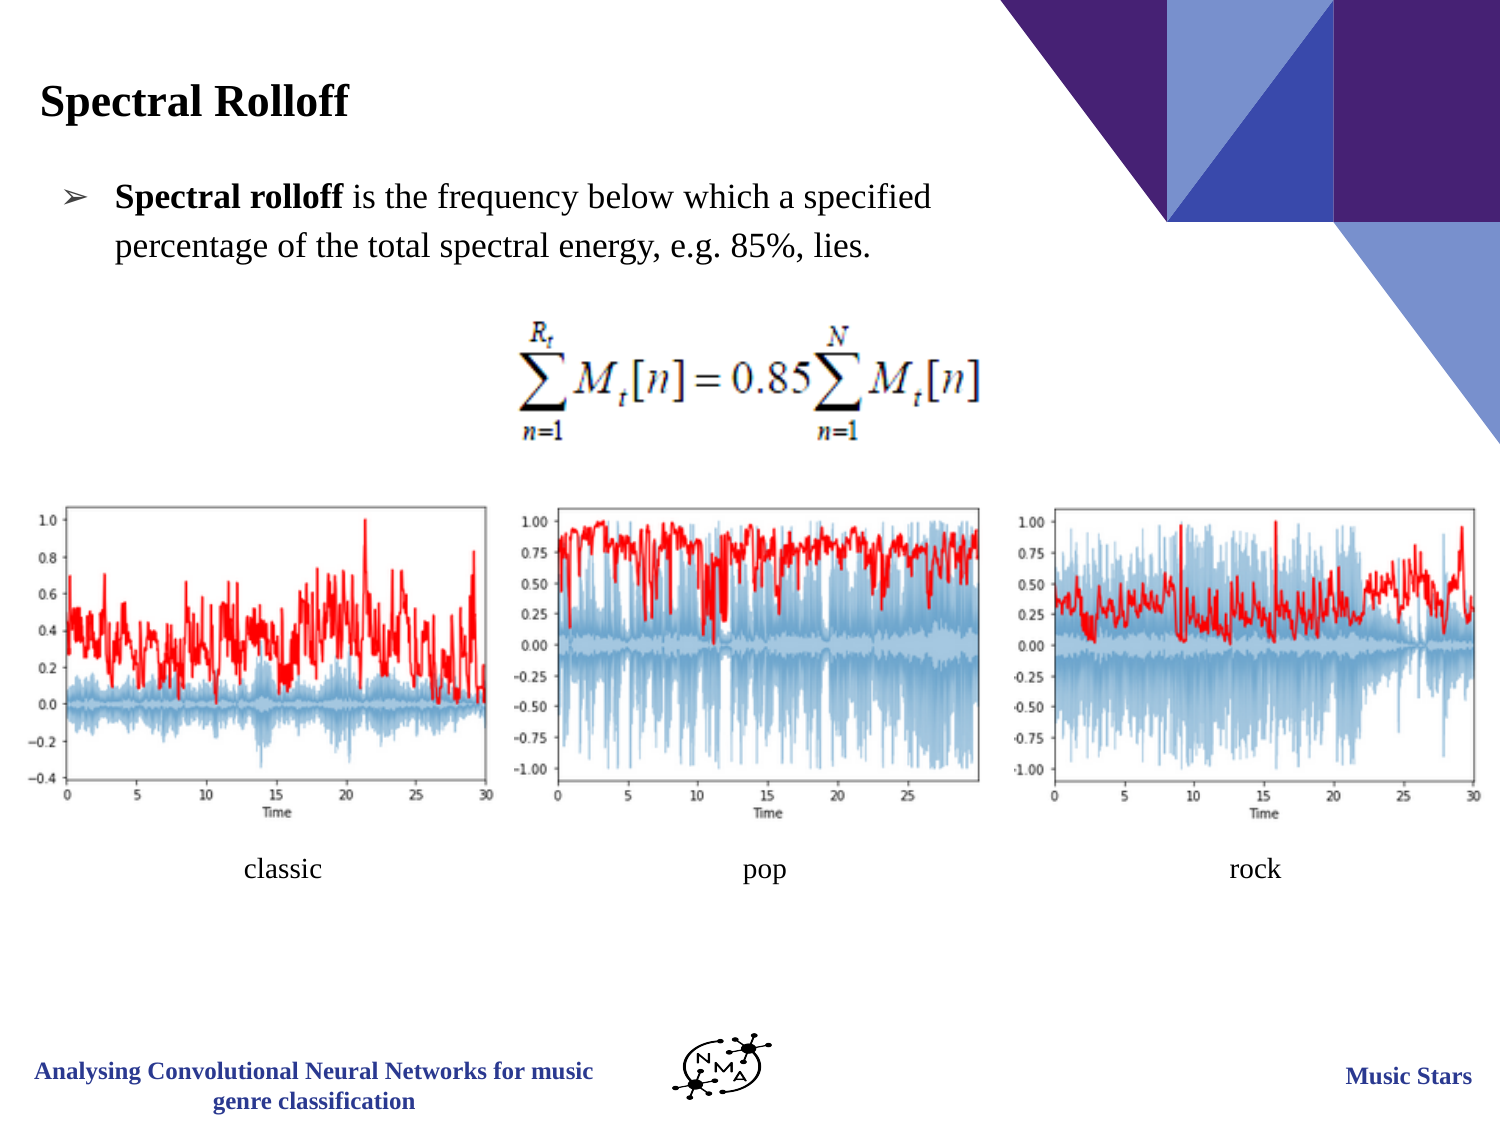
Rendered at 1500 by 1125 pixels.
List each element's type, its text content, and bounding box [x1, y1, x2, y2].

picture [24, 504, 498, 829]
picture [672, 1033, 772, 1100]
text_box Spectral rolloff is the frequency below which a specified percentage of the total spectral energy, e.g. 85%, lies. [25, 151, 1072, 280]
text_box Spectral Rolloff [24, 55, 538, 141]
text_box Analysing Convolutional Neural Networks for music genre classification [0, 1039, 629, 1105]
text_box classic pop rock [55, 833, 1423, 899]
picture [513, 311, 987, 454]
text_box Music Stars [907, 1044, 1488, 1100]
picture [1013, 505, 1487, 827]
picture [514, 507, 997, 826]
